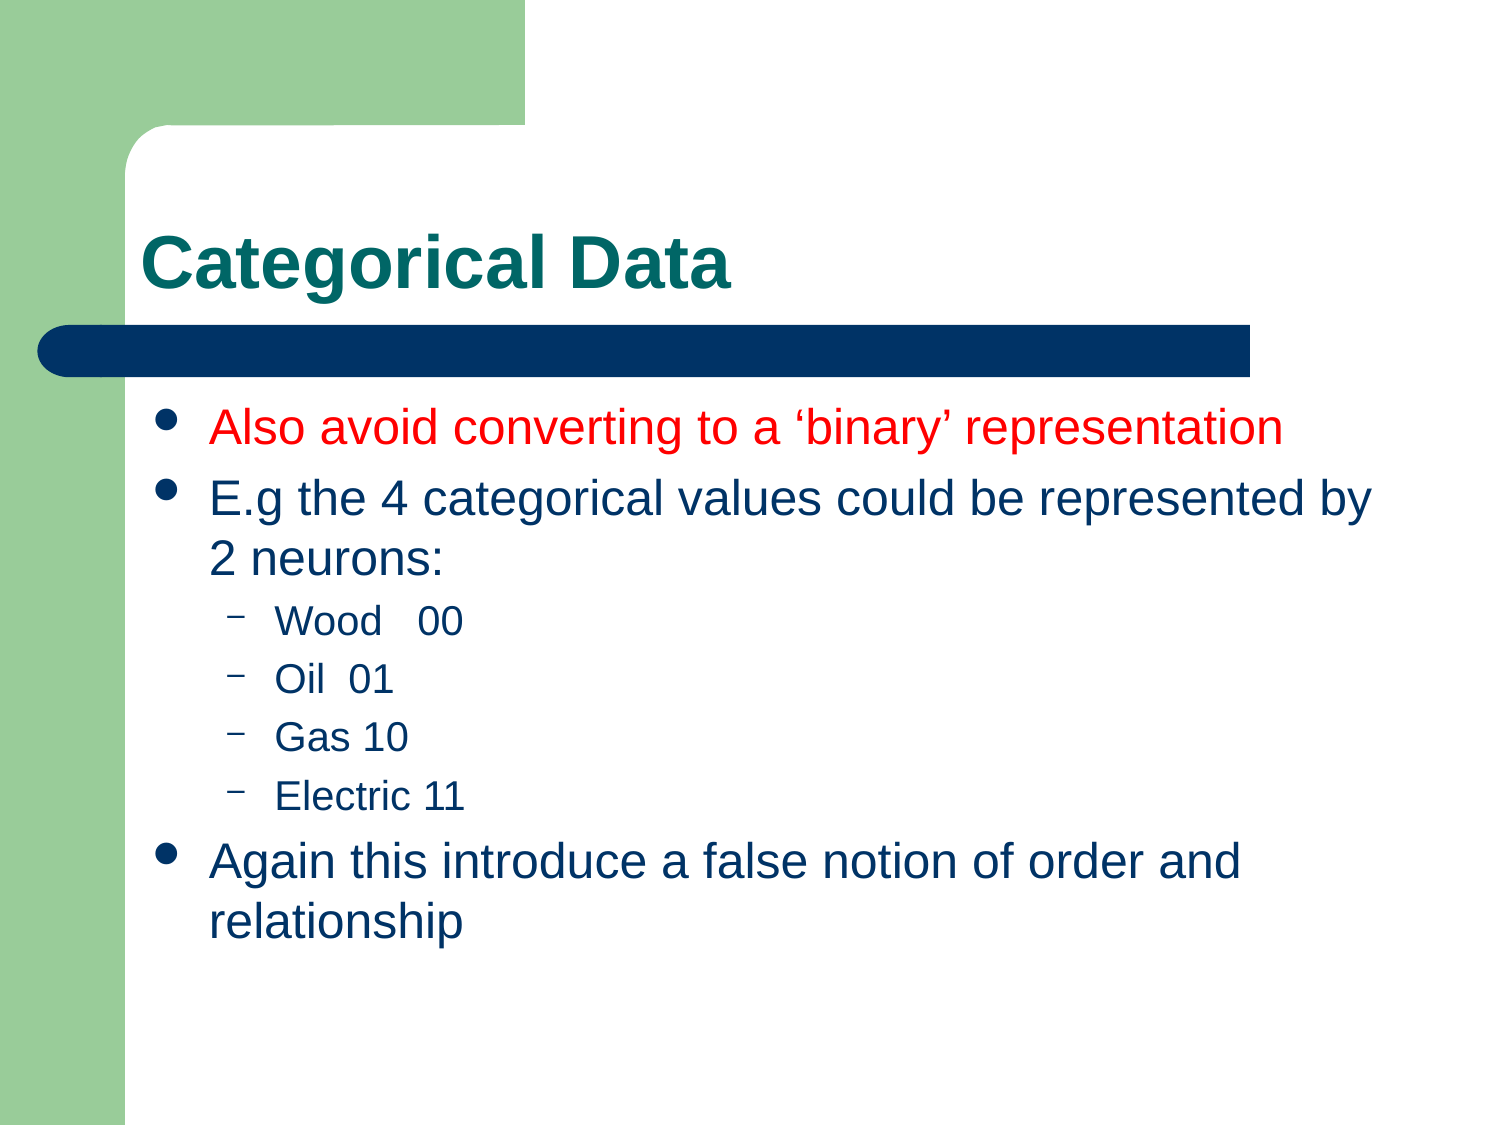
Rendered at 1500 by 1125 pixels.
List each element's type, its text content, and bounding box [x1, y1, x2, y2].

title Categorical Data [125, 125, 1425, 313]
list Also avoid converting to a ‘binary’ representation E.g the 4 categorical values could be represented by 2 neurons: Wood 00 Oil 01 Gas 10 Electric 11 Again this introduce a false notion of order and relationship [137, 387, 1400, 999]
